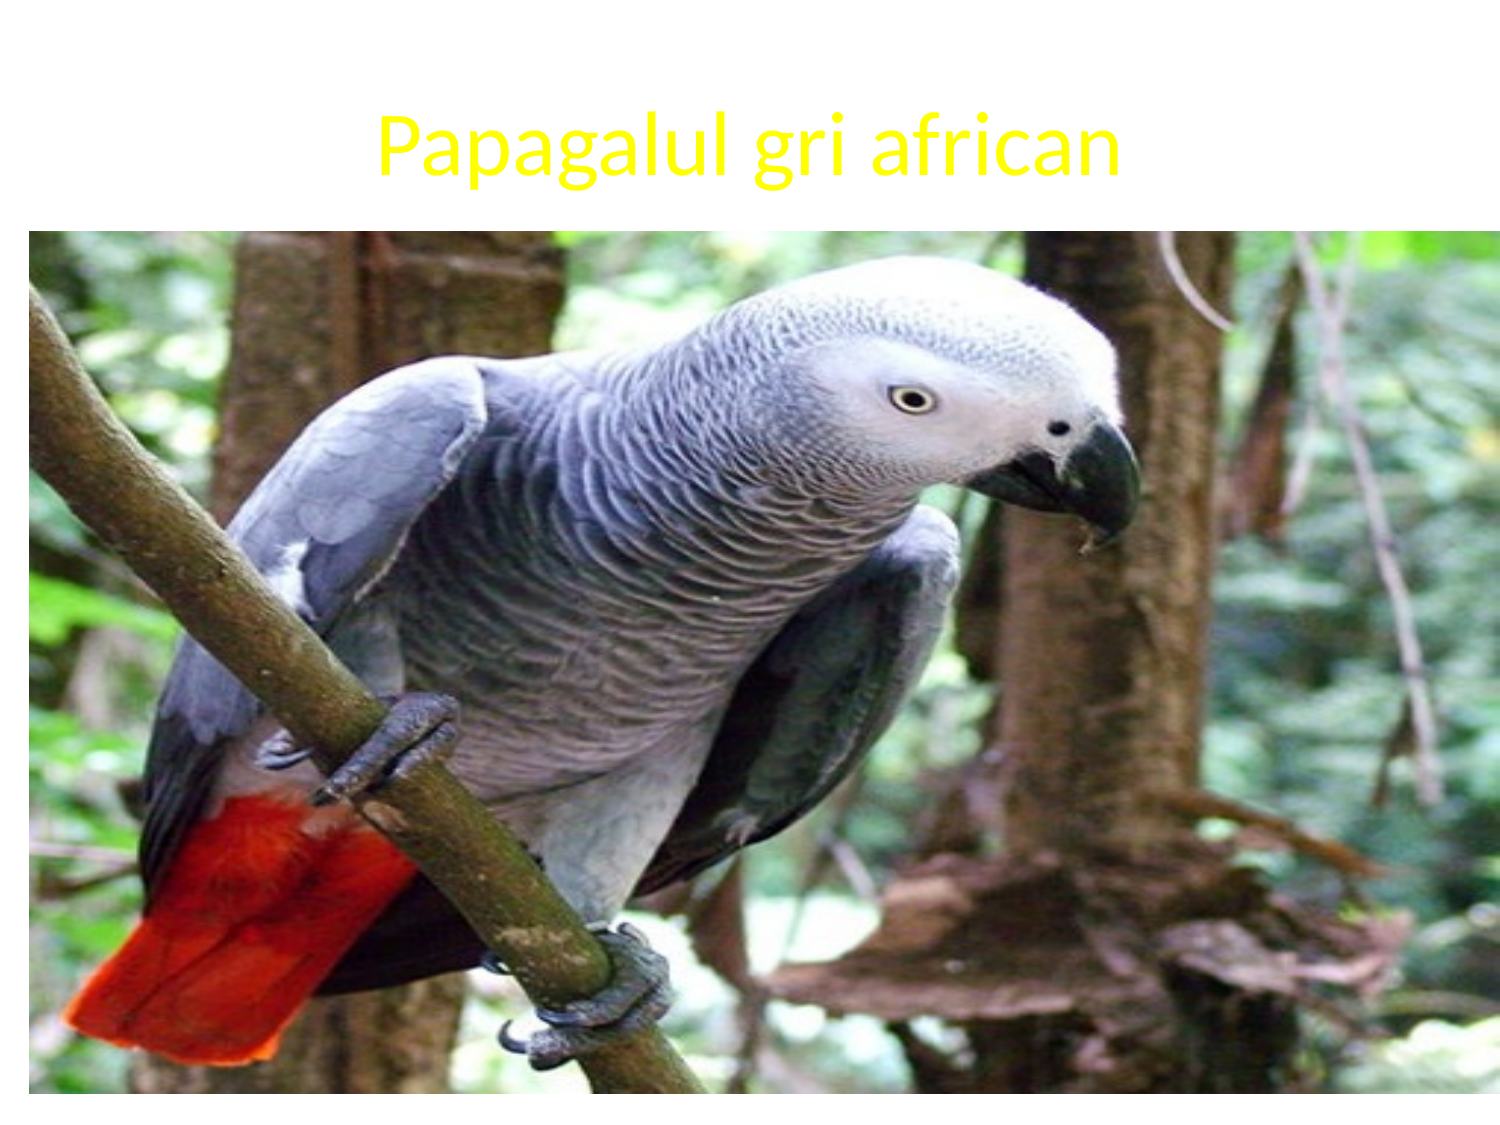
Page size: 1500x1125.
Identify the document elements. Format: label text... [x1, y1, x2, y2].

title Papagalul gri african [75, 45, 1425, 230]
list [29, 231, 1500, 1095]
